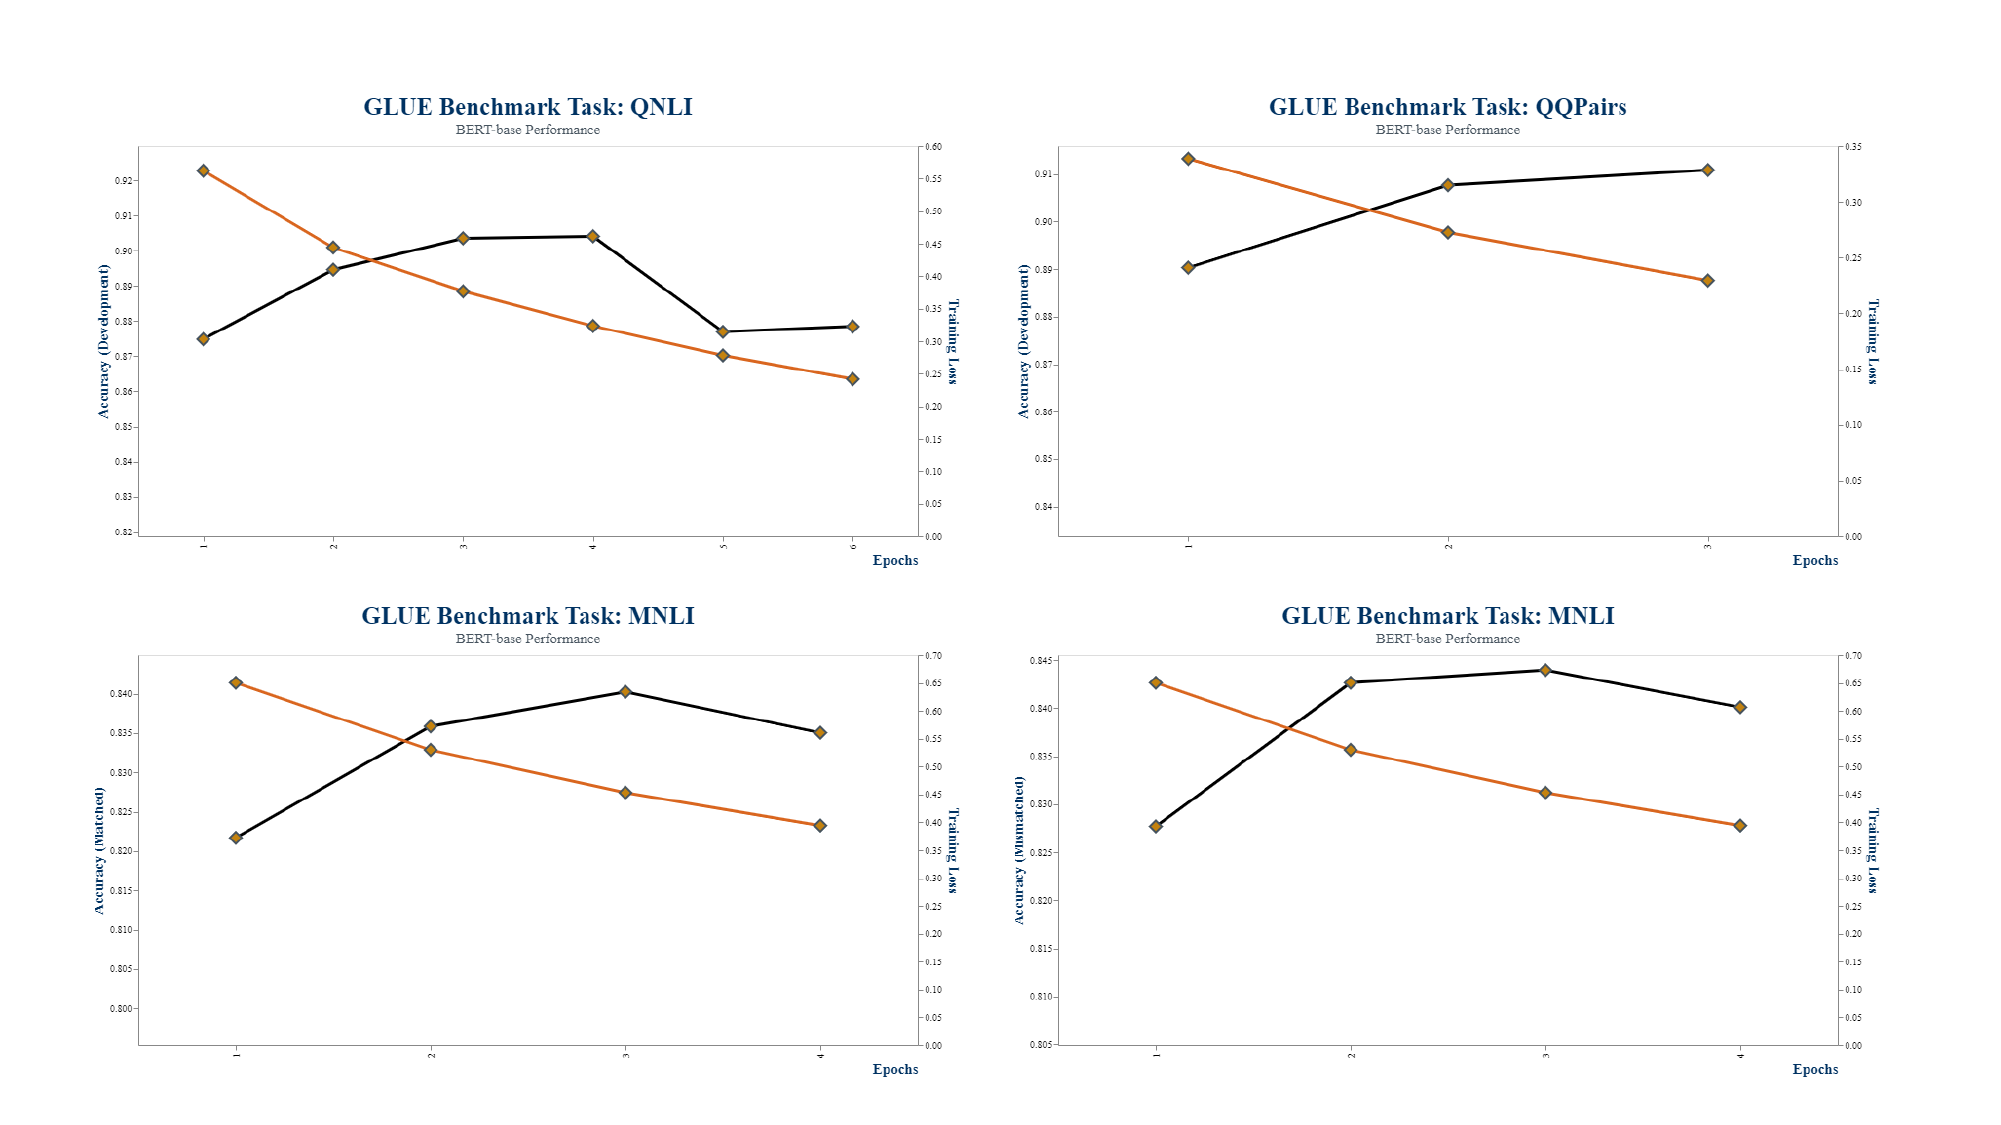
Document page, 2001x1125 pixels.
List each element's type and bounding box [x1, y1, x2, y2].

text_box [95, 90, 1885, 1080]
